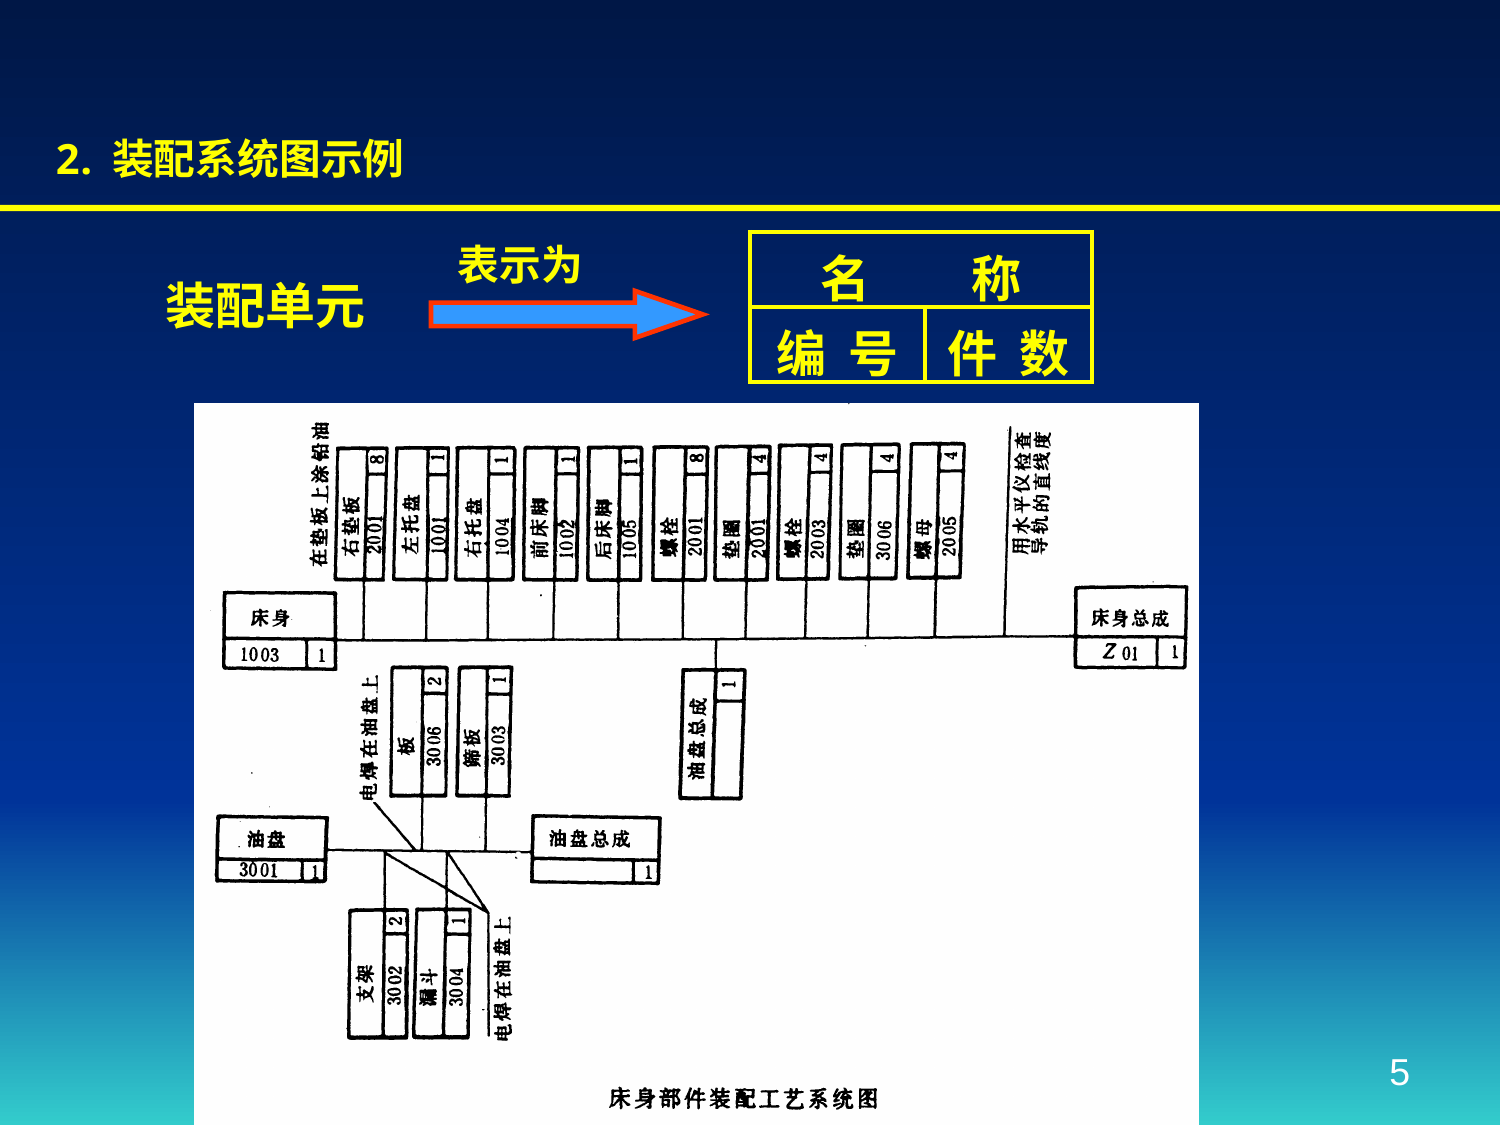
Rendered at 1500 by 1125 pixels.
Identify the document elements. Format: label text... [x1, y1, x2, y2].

slide_number 5 [1203, 1024, 1426, 1101]
table_header 名 称 [752, 234, 1090, 305]
text_box 装配单元 [147, 267, 384, 342]
picture [194, 402, 1199, 1125]
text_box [430, 231, 704, 339]
table_cell 件 数 [927, 309, 1090, 380]
text_box 装配系统图示例 [41, 125, 538, 191]
table_cell 编 号 [752, 309, 923, 380]
